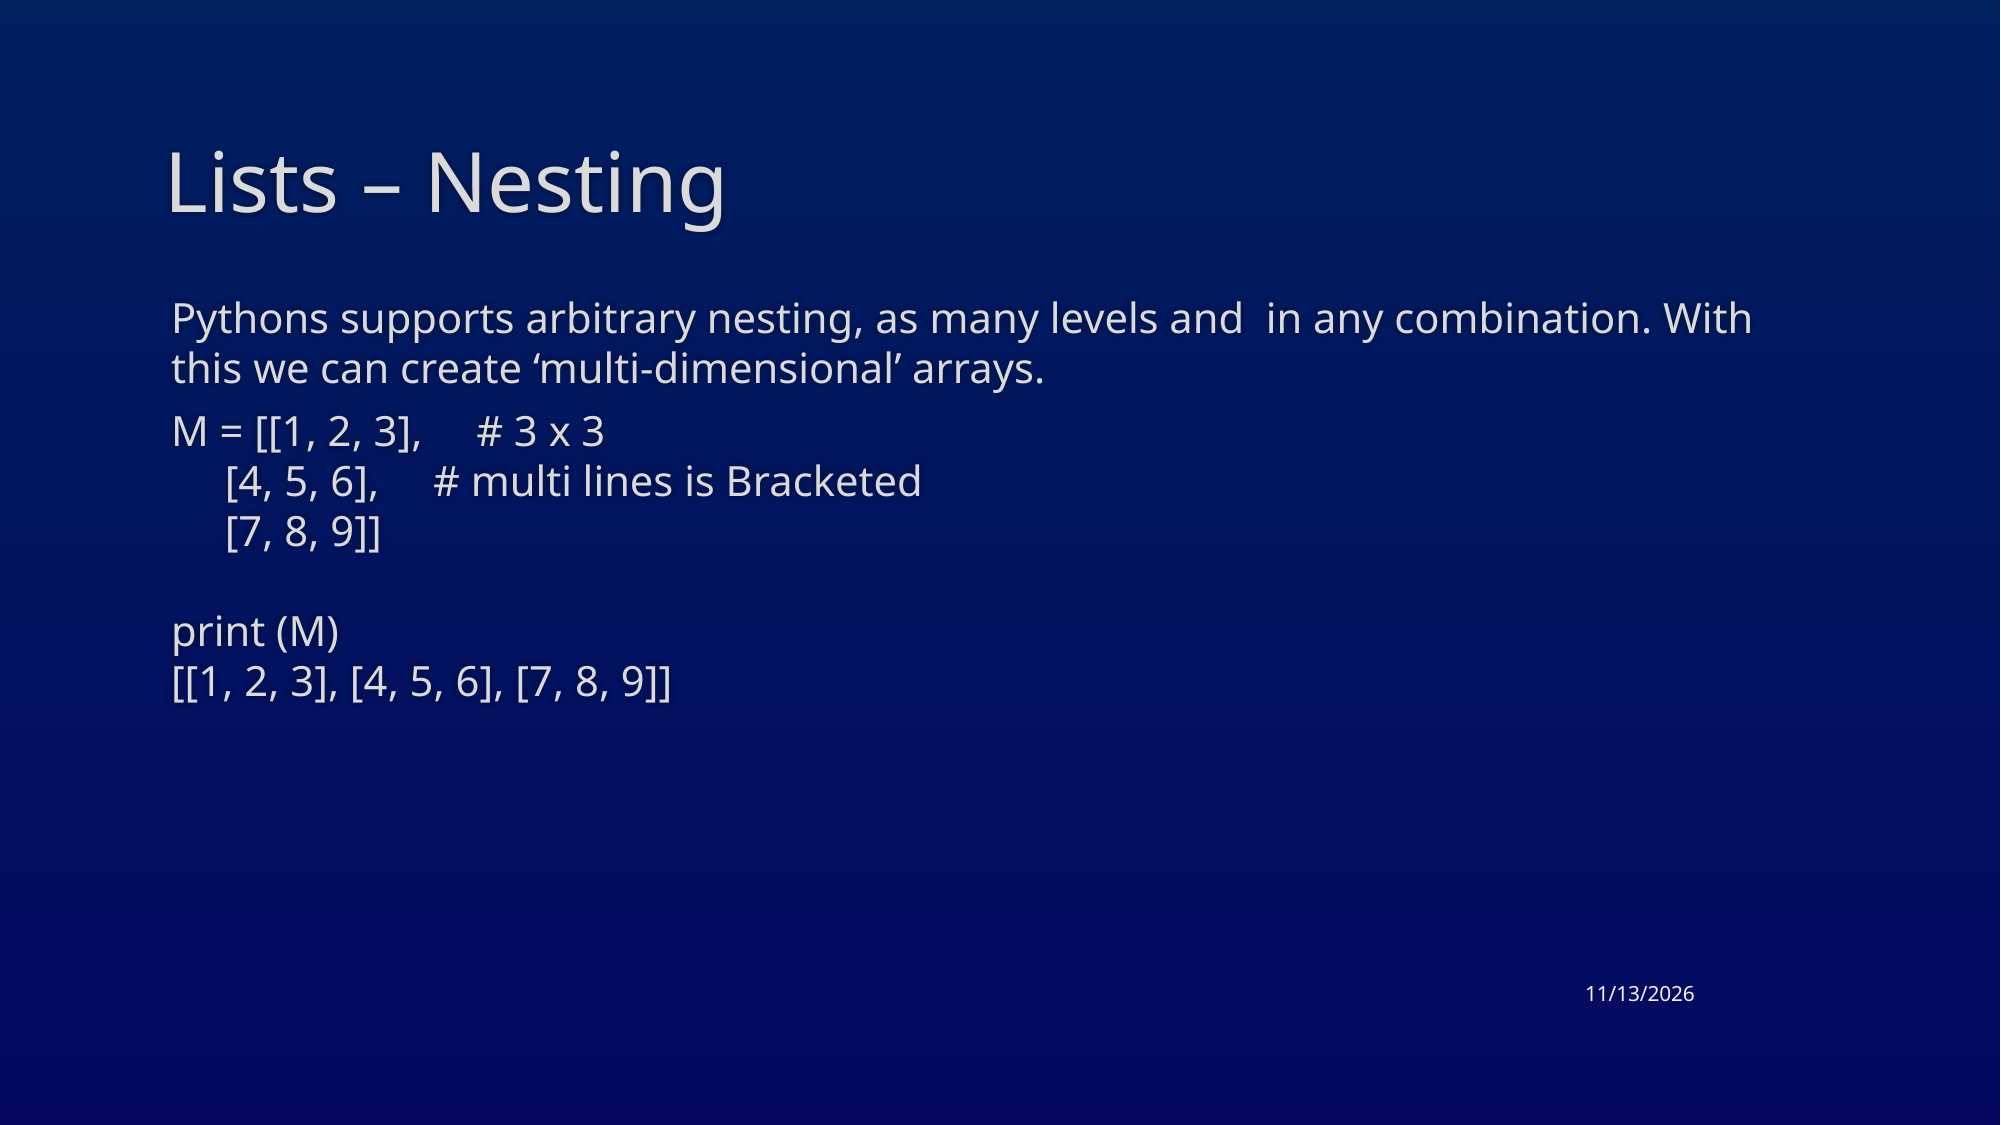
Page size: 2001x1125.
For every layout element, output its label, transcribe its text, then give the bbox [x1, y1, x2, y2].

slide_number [1259, 965, 1710, 1025]
list Pythons supports arbitrary nesting, as many levels and in any combination. With this we can create ‘multi-dimensional’ arrays. M = [[1, 2, 3], # 3 x 3 [4, 5, 6], # multi lines is Bracketed [7, 8, 9]] print (M) [[1, 2, 3], [4, 5, 6], [7, 8, 9]] [149, 284, 1849, 950]
title Lists – Nesting [149, 99, 1849, 260]
